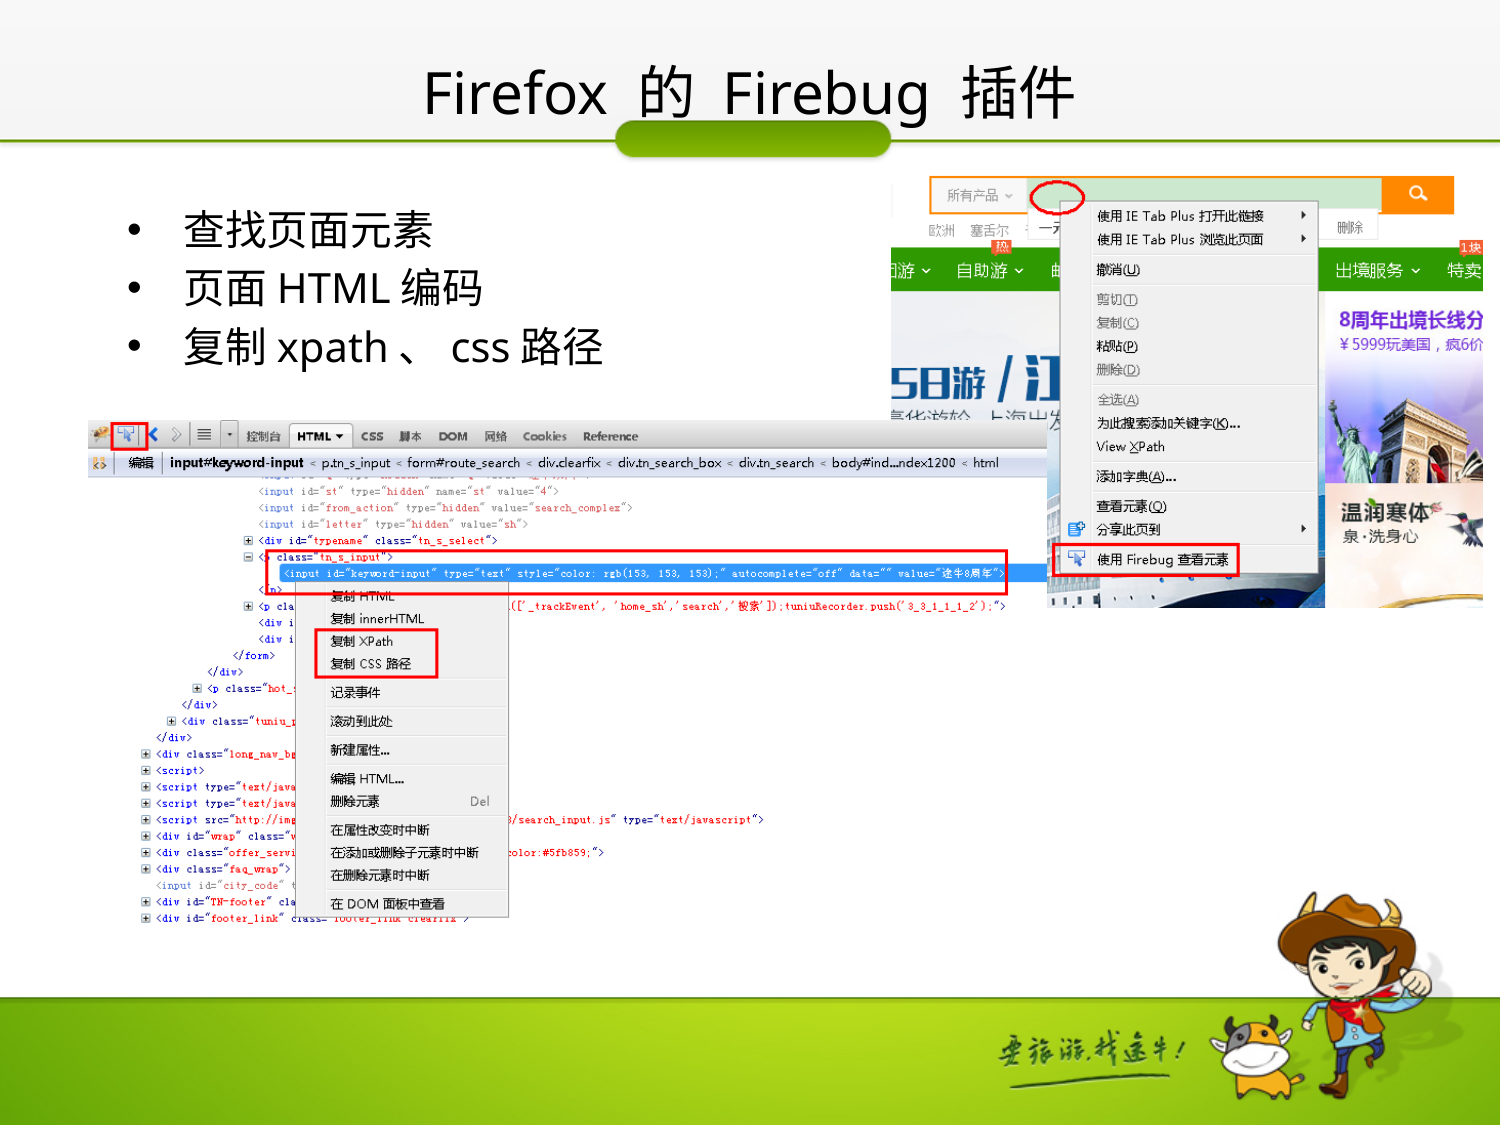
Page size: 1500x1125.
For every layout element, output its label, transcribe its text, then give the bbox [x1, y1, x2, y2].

list 查找页面元素 页面HTML编码 复制xpath、css路径 [112, 617, 1463, 939]
title Firefox 的 Firebug 插件 [75, 45, 1425, 138]
picture [0, 0, 1500, 1125]
list 查找页面元素 页面HTML编码 复制xpath、css路径 [112, 196, 886, 419]
